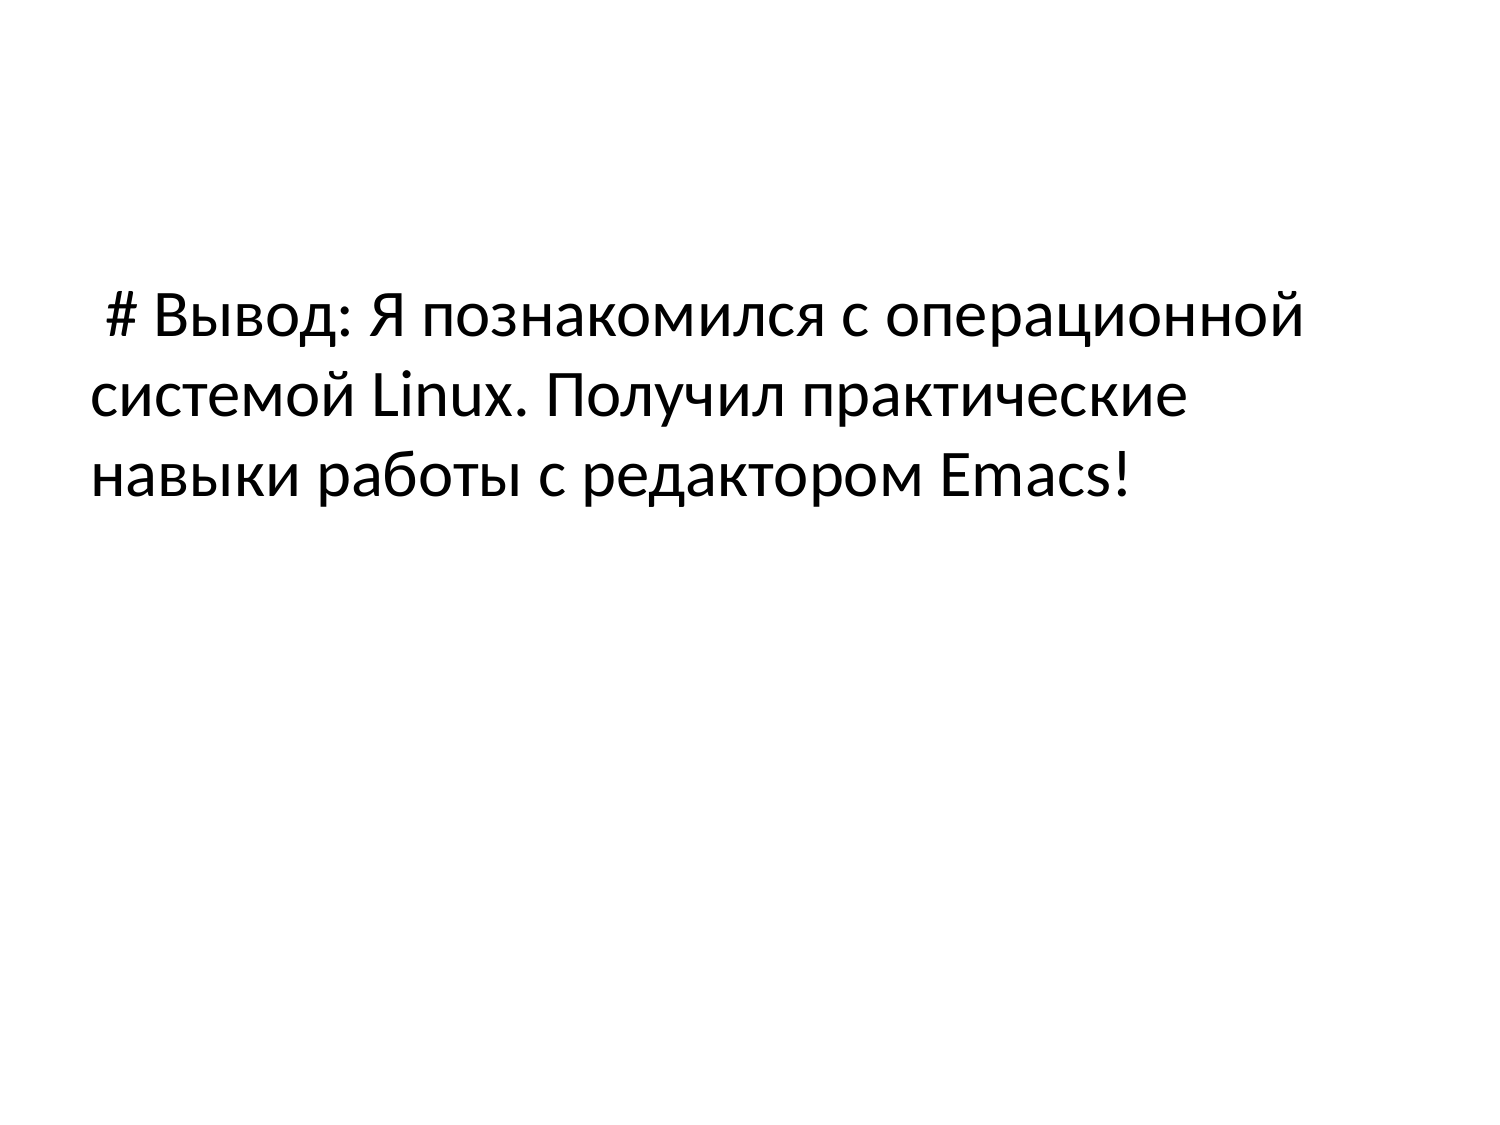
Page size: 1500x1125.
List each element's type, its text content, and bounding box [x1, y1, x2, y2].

list # Вывод: Я познакомился с операционной системой Linux. Получил практические навыки работы с редактором Emacs! [75, 262, 1425, 1005]
